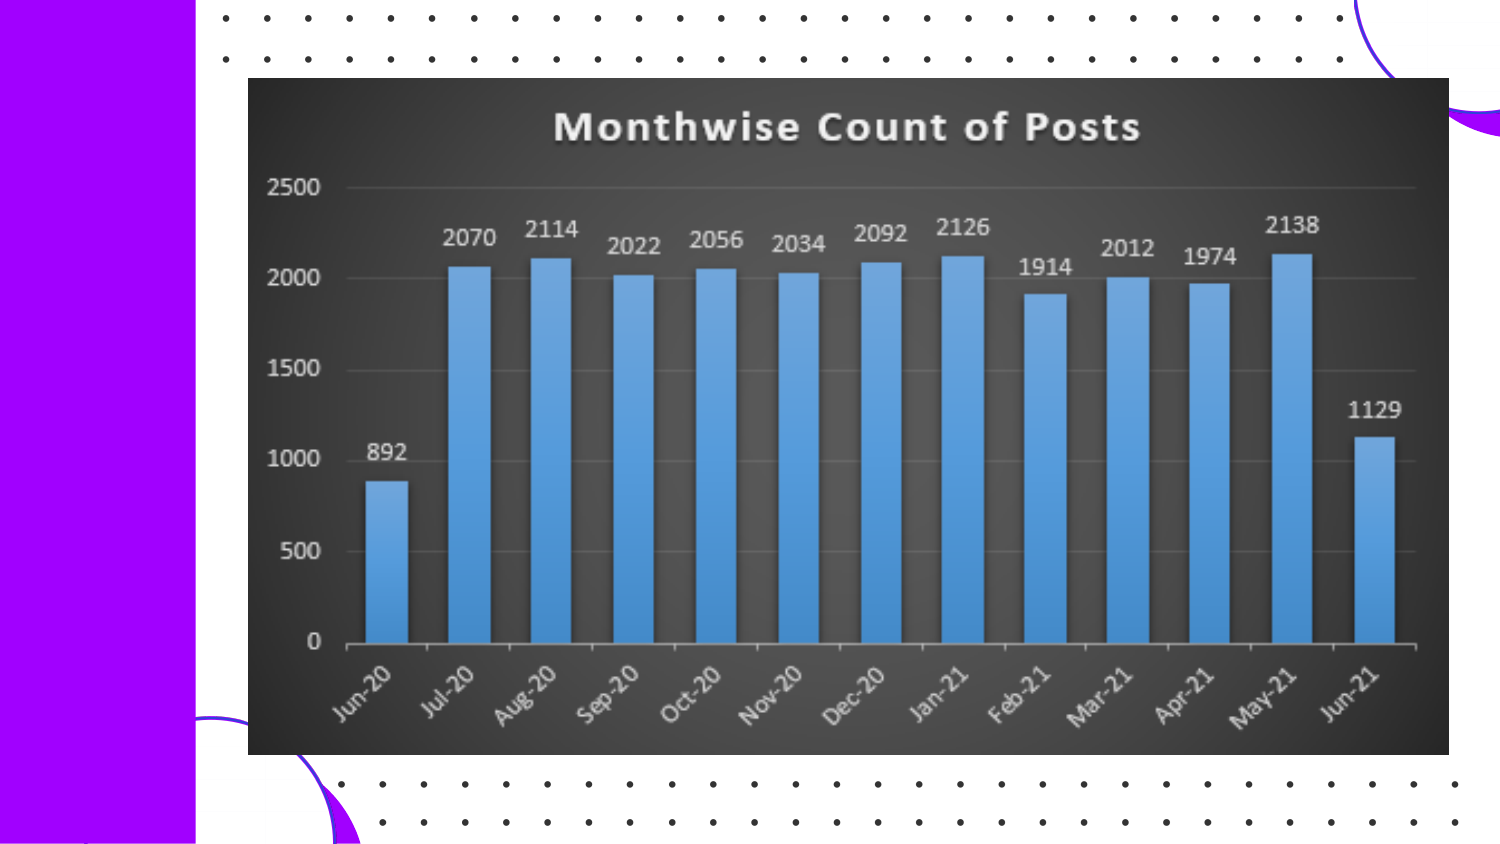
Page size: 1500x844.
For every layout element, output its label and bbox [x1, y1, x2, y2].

picture [465, 0, 645, 65]
text_box [1354, 0, 1500, 137]
picture [232, 78, 1450, 844]
picture [870, 778, 1049, 844]
text_box [0, 0, 232, 844]
picture [671, 0, 851, 65]
picture [1084, 0, 1263, 65]
picture [259, 0, 439, 65]
picture [664, 778, 843, 844]
picture [457, 778, 636, 844]
picture [878, 0, 1057, 65]
picture [1076, 778, 1255, 844]
picture [1282, 778, 1461, 844]
picture [1290, 0, 1354, 65]
